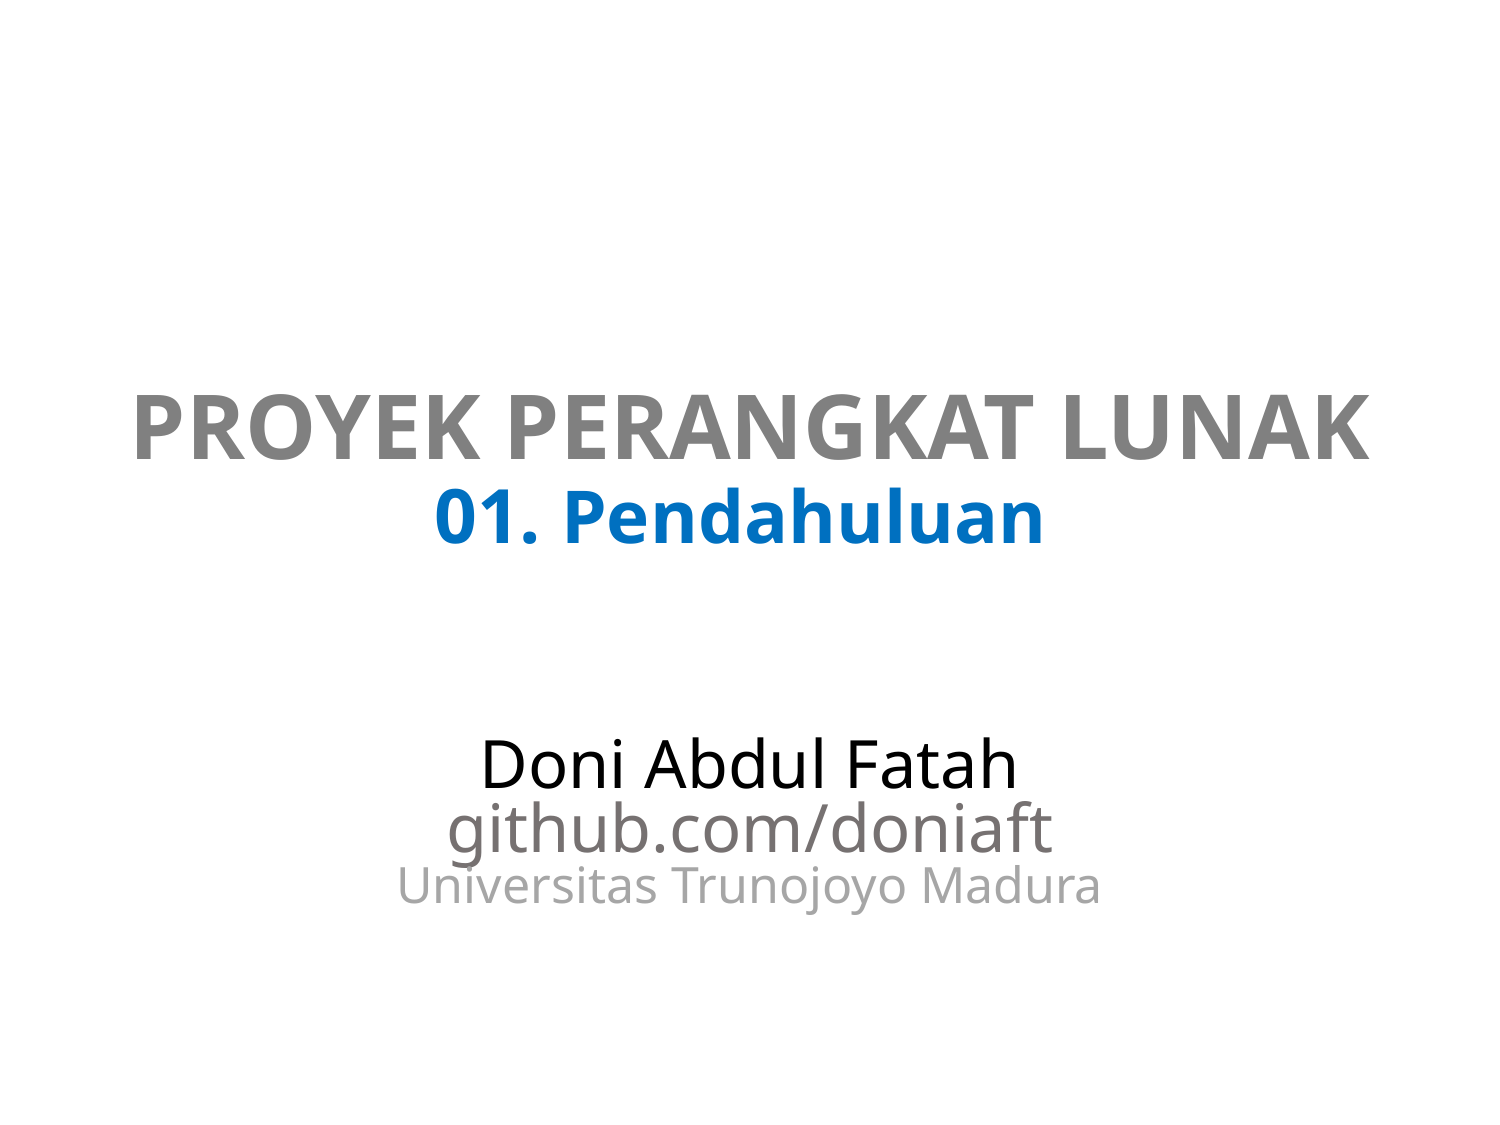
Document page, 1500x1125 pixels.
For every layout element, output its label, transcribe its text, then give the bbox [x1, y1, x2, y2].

title PROYEK PERANGKAT LUNAK 01. Pendahuluan [14, 338, 1486, 568]
subtitle Doni Abdul Fatah github.com/doniaft Universitas Trunojoyo Madura [103, 730, 1397, 1002]
